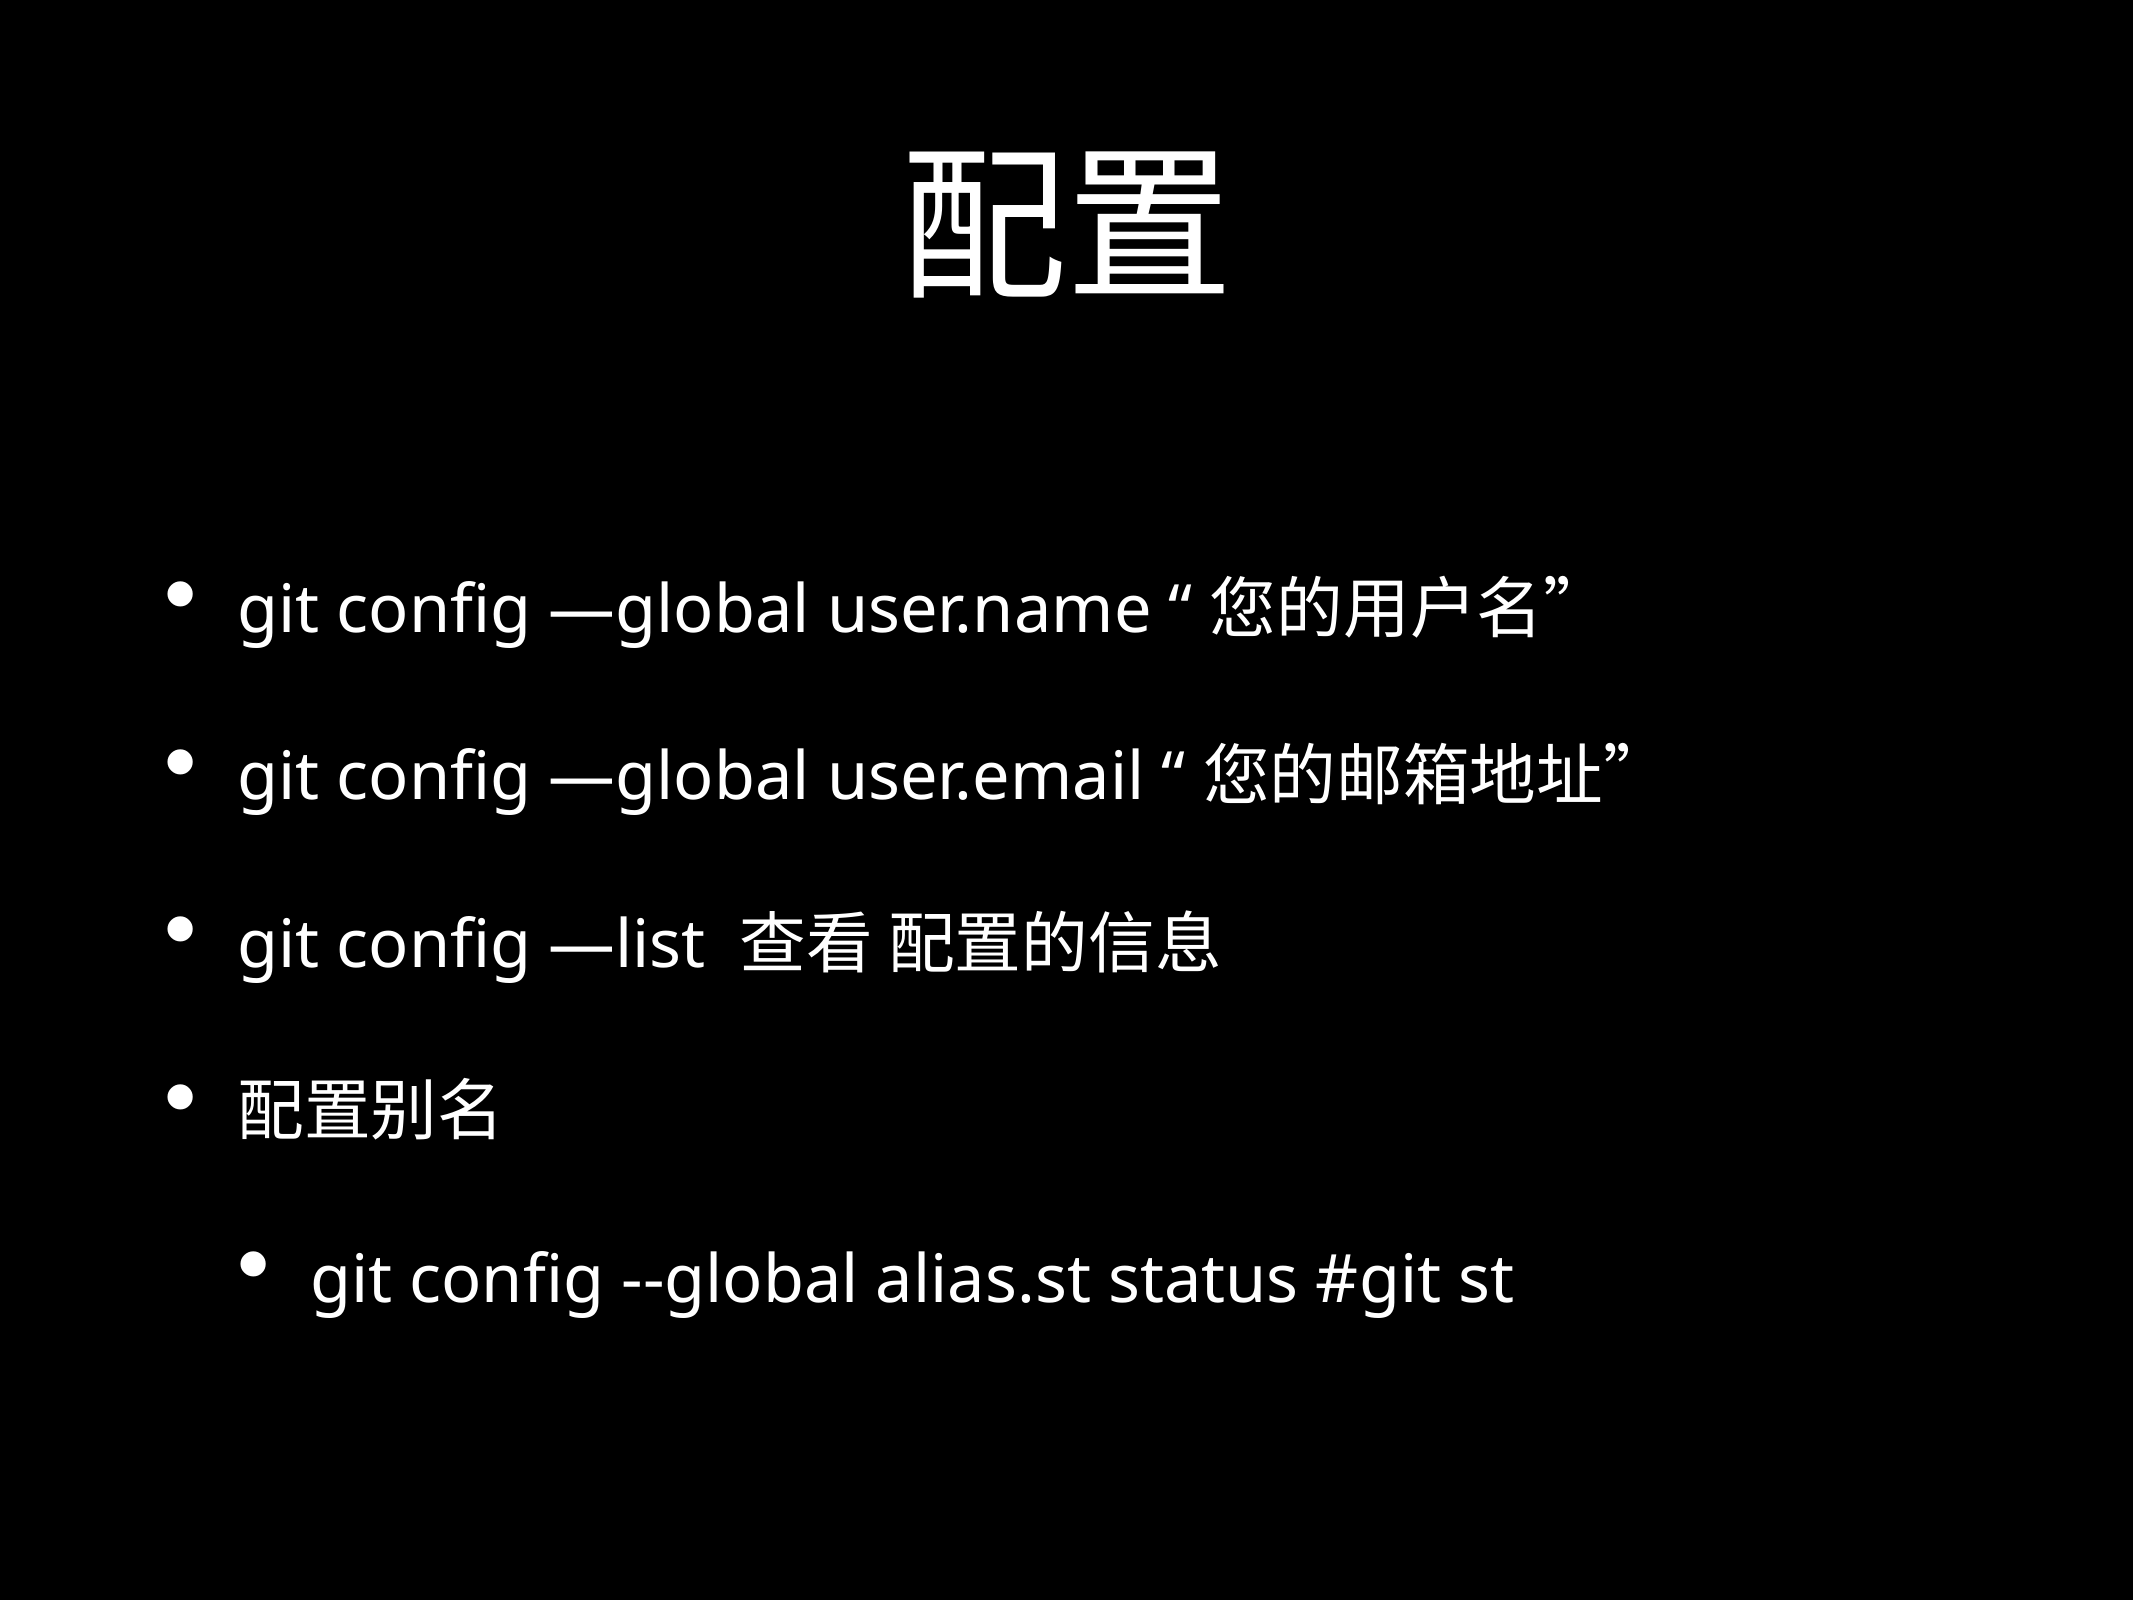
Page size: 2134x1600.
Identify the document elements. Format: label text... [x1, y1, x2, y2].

title 配置 [155, 41, 1978, 397]
list git config —global user.name “您的用户名” git config —global user.email “您的邮箱地址” git config —list 查看 配置的信息 配置别名 git config --global alias.st status #git st [155, 424, 1978, 1457]
